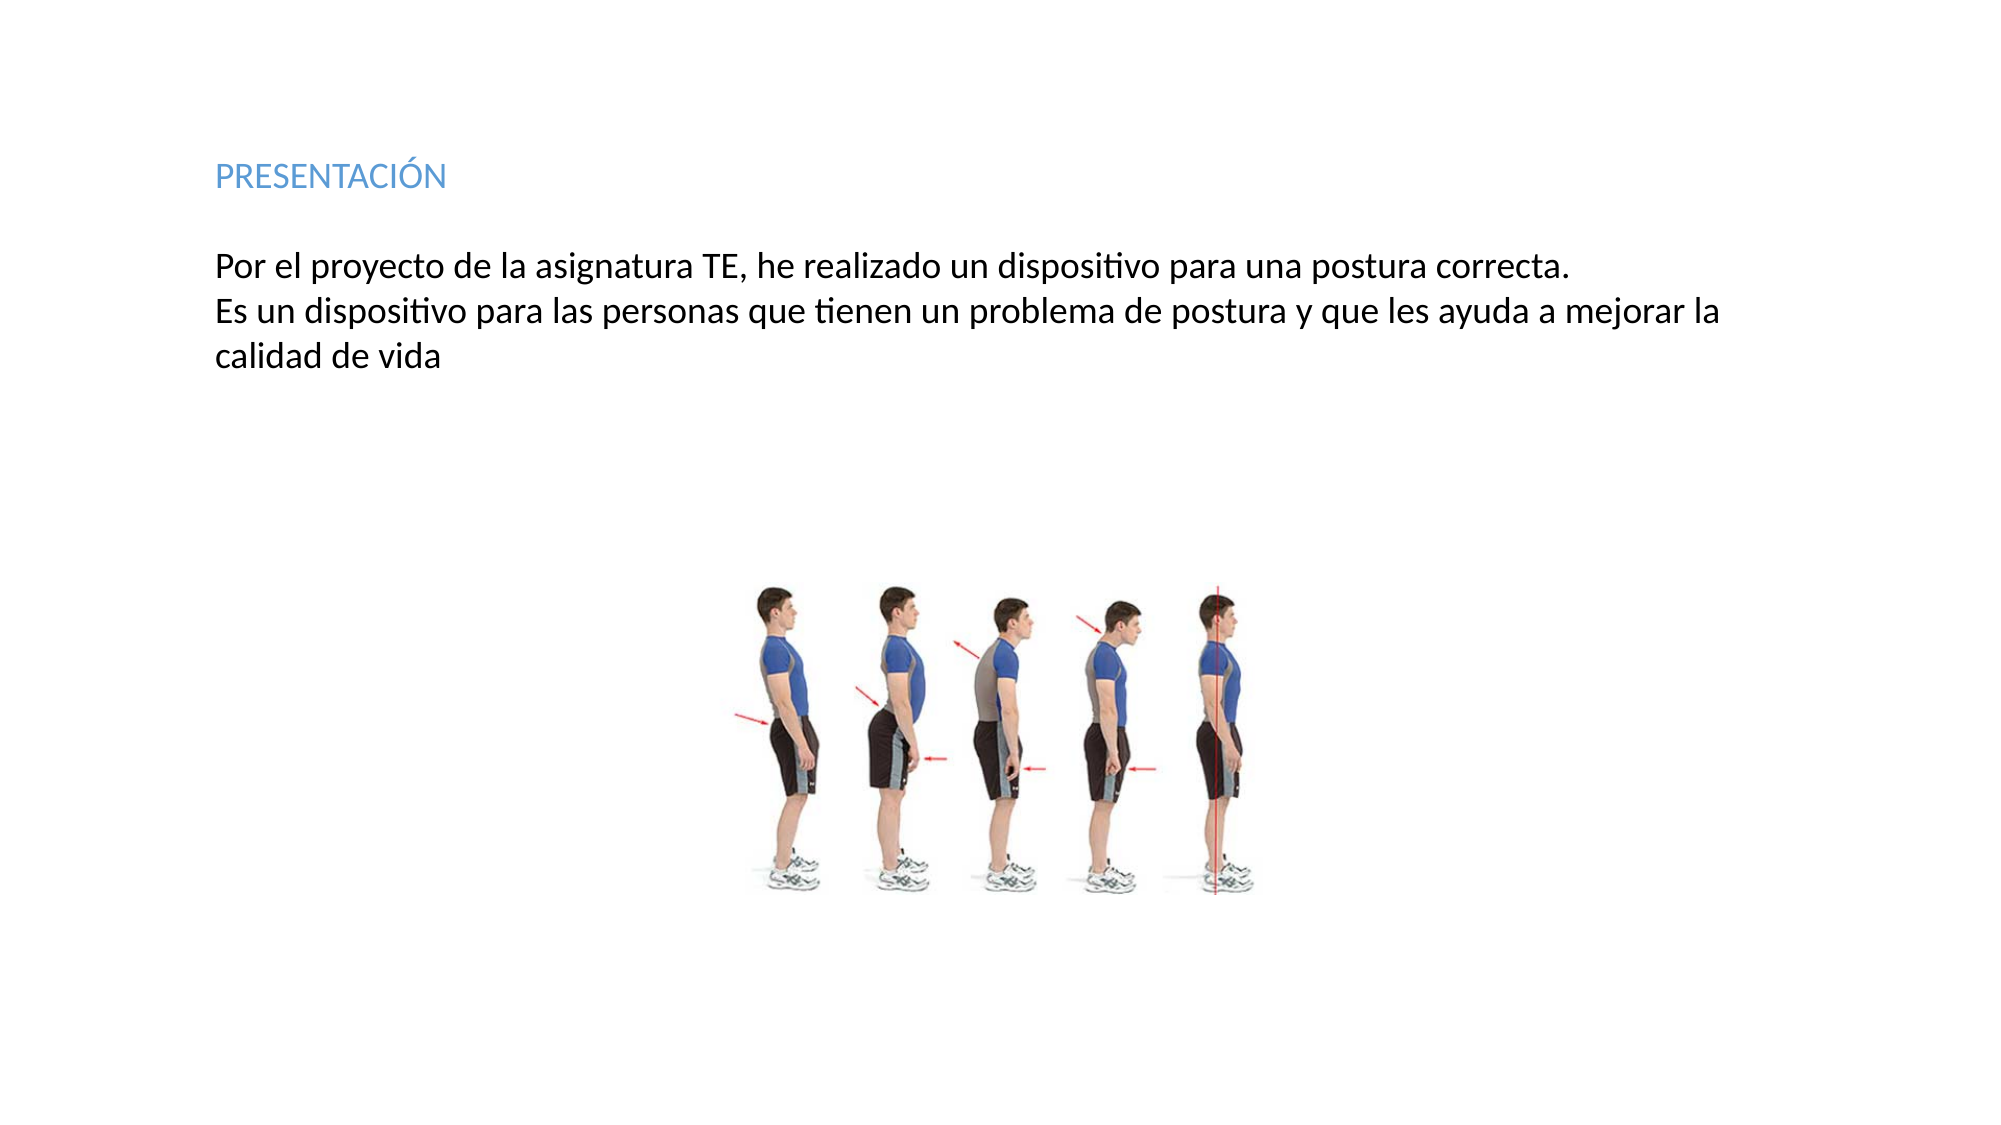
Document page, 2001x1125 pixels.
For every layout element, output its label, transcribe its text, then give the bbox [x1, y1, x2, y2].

picture [687, 582, 1313, 895]
text_box PRESENTACIÓN Por el proyecto de la asignatura TE, he realizado un dispositivo para una postura correcta. Es un dispositivo para las personas que tienen un problema de postura y que les ayuda a mejorar la calidad de vida [200, 144, 1800, 384]
